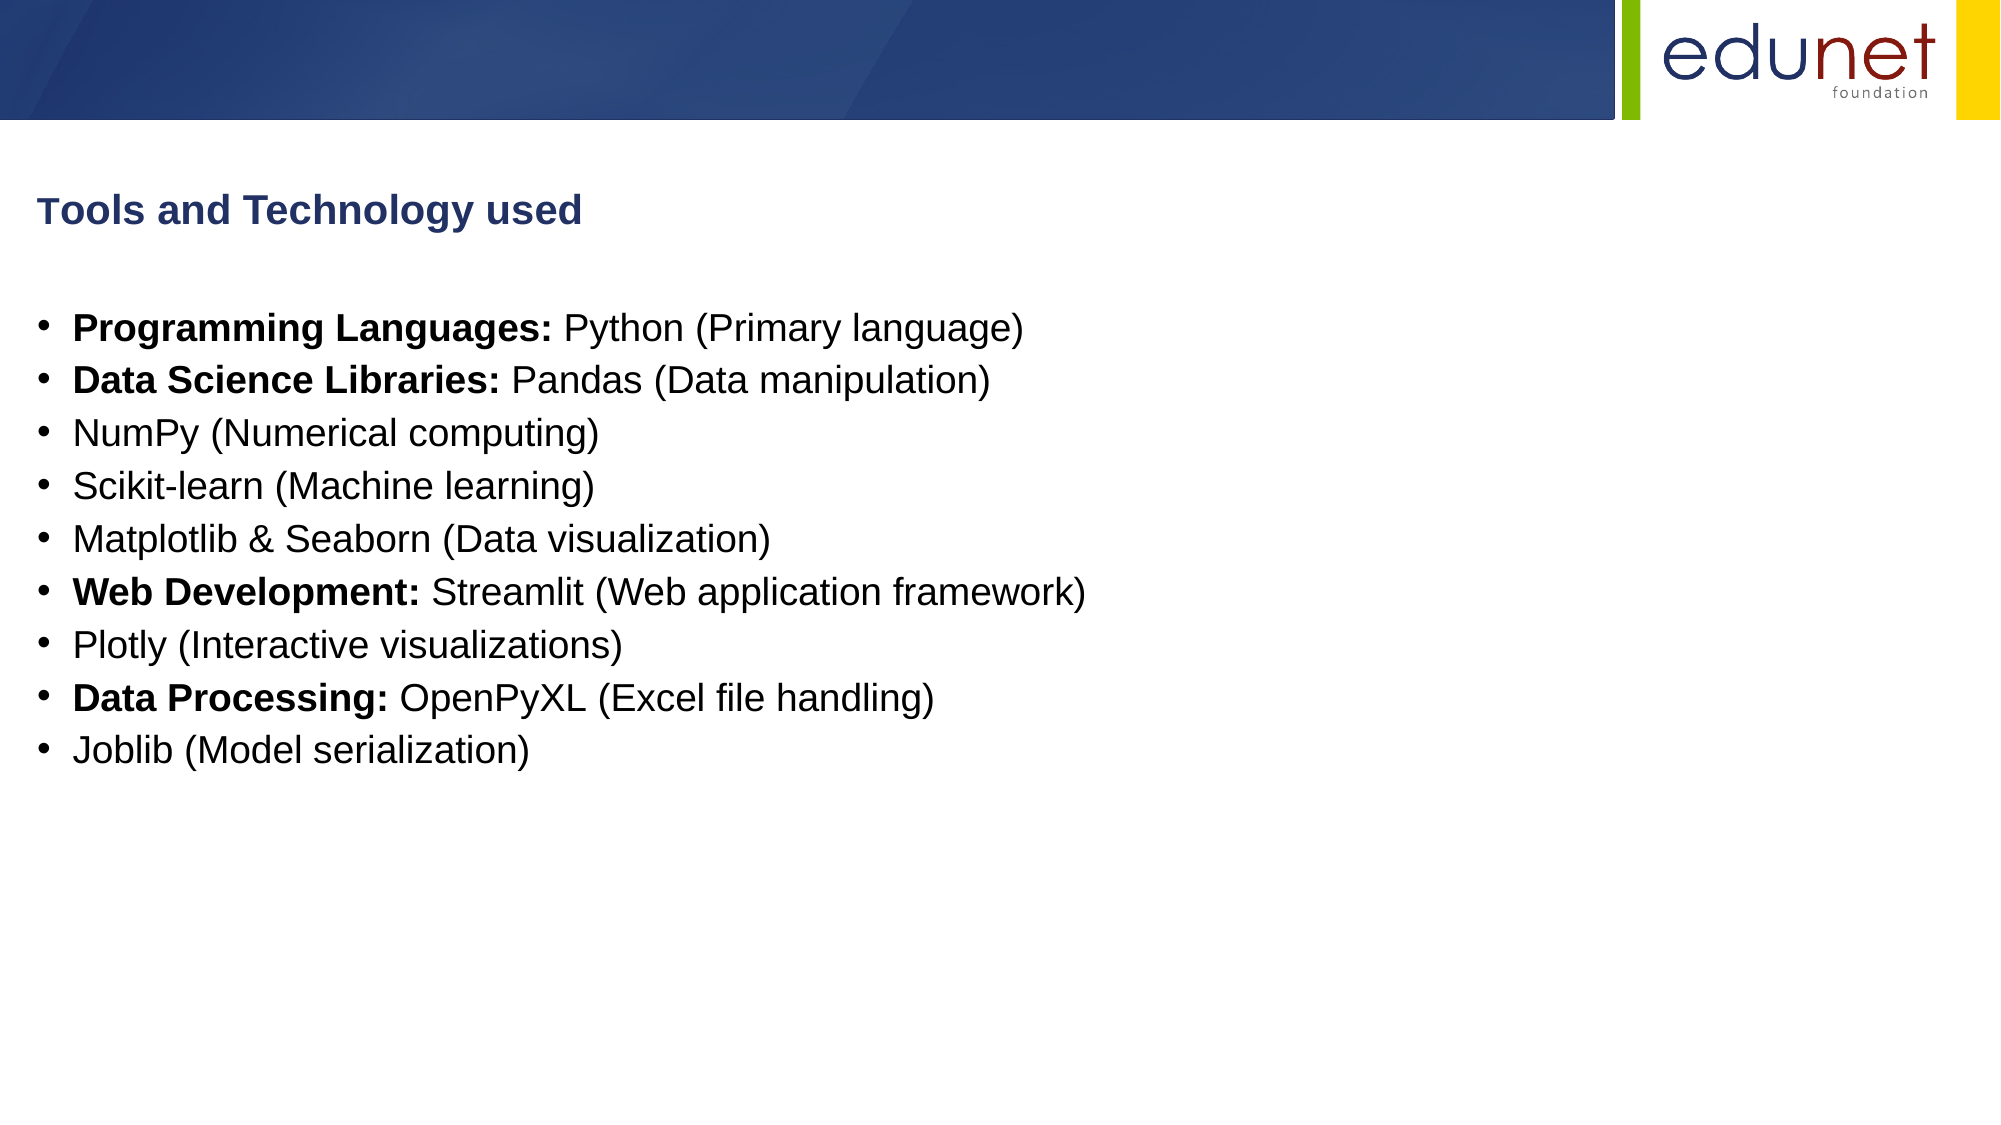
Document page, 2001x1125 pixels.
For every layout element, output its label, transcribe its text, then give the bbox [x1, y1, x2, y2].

picture [1652, 12, 1948, 108]
text_box Tools and Technology used [22, 175, 1024, 240]
text_box Programming Languages: Python (Primary language) Data Science Libraries: Pandas (Data manipulation) NumPy (Numerical computing) Scikit-learn (Machine learning) Matplotlib & Seaborn (Data visualization) Web Development: Streamlit (Web application framework) Plotly (Interactive visualizations) Data Processing: OpenPyXL (Excel file handling) Joblib (Model serialization) [22, 294, 1212, 779]
